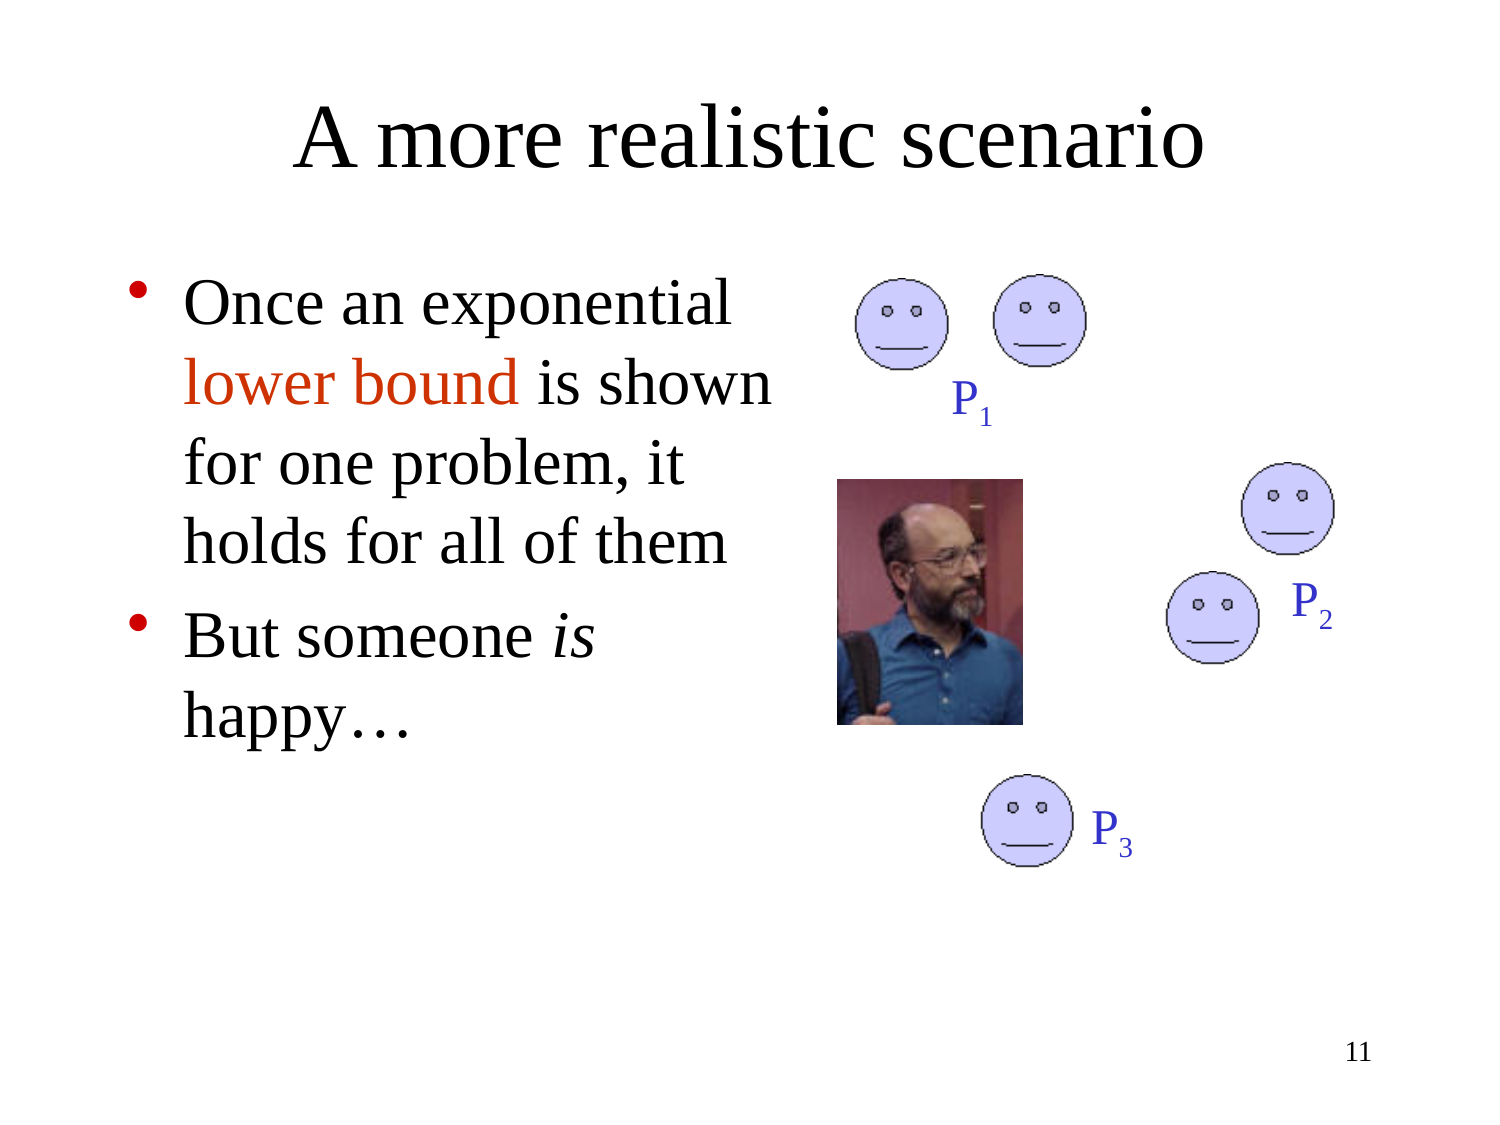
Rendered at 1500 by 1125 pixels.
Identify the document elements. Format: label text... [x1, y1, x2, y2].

picture [1235, 462, 1338, 560]
picture [974, 774, 1077, 872]
text_box P1 [936, 356, 1009, 440]
picture [849, 277, 952, 376]
list Once an exponential lower bound is shown for one problem, it holds for all of them But someone is happy… [112, 249, 813, 1001]
picture [1160, 571, 1263, 669]
text_box P2 [1276, 559, 1349, 643]
slide_number 11 [1074, 1024, 1388, 1101]
text_box P3 [1080, 787, 1149, 871]
title A more realistic scenario [112, 37, 1388, 226]
picture [837, 478, 1024, 726]
picture [987, 274, 1090, 373]
